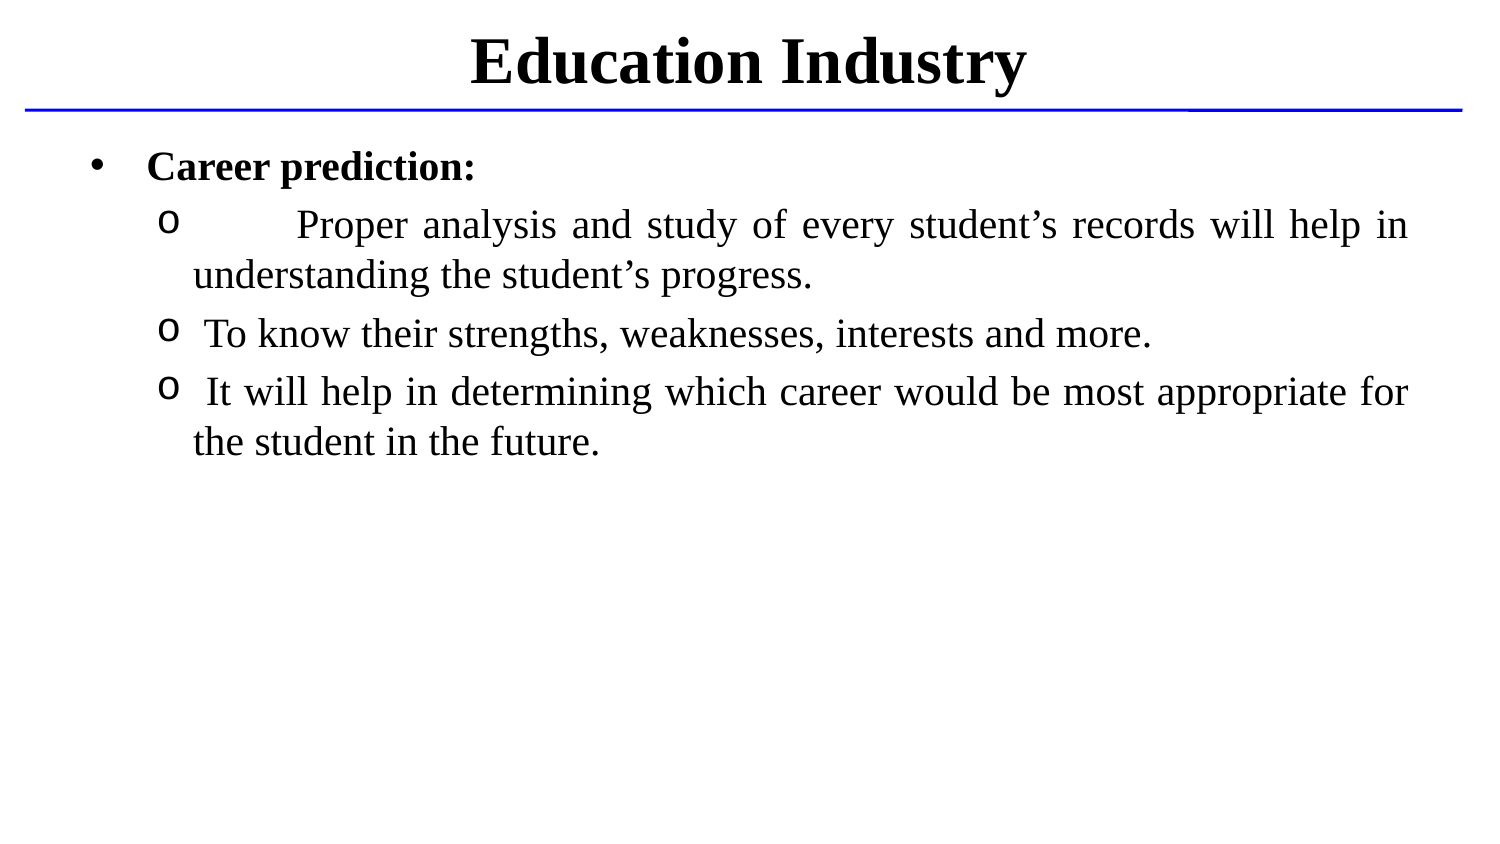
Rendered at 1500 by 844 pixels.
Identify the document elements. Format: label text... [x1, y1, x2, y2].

list Career prediction: Proper analysis and study of every student’s records will help in understanding the student’s progress. To know their strengths, weaknesses, interests and more. It will help in determining which career would be most appropriate for the student in the future. [75, 131, 1425, 788]
title Education Industry [75, 21, 1425, 92]
